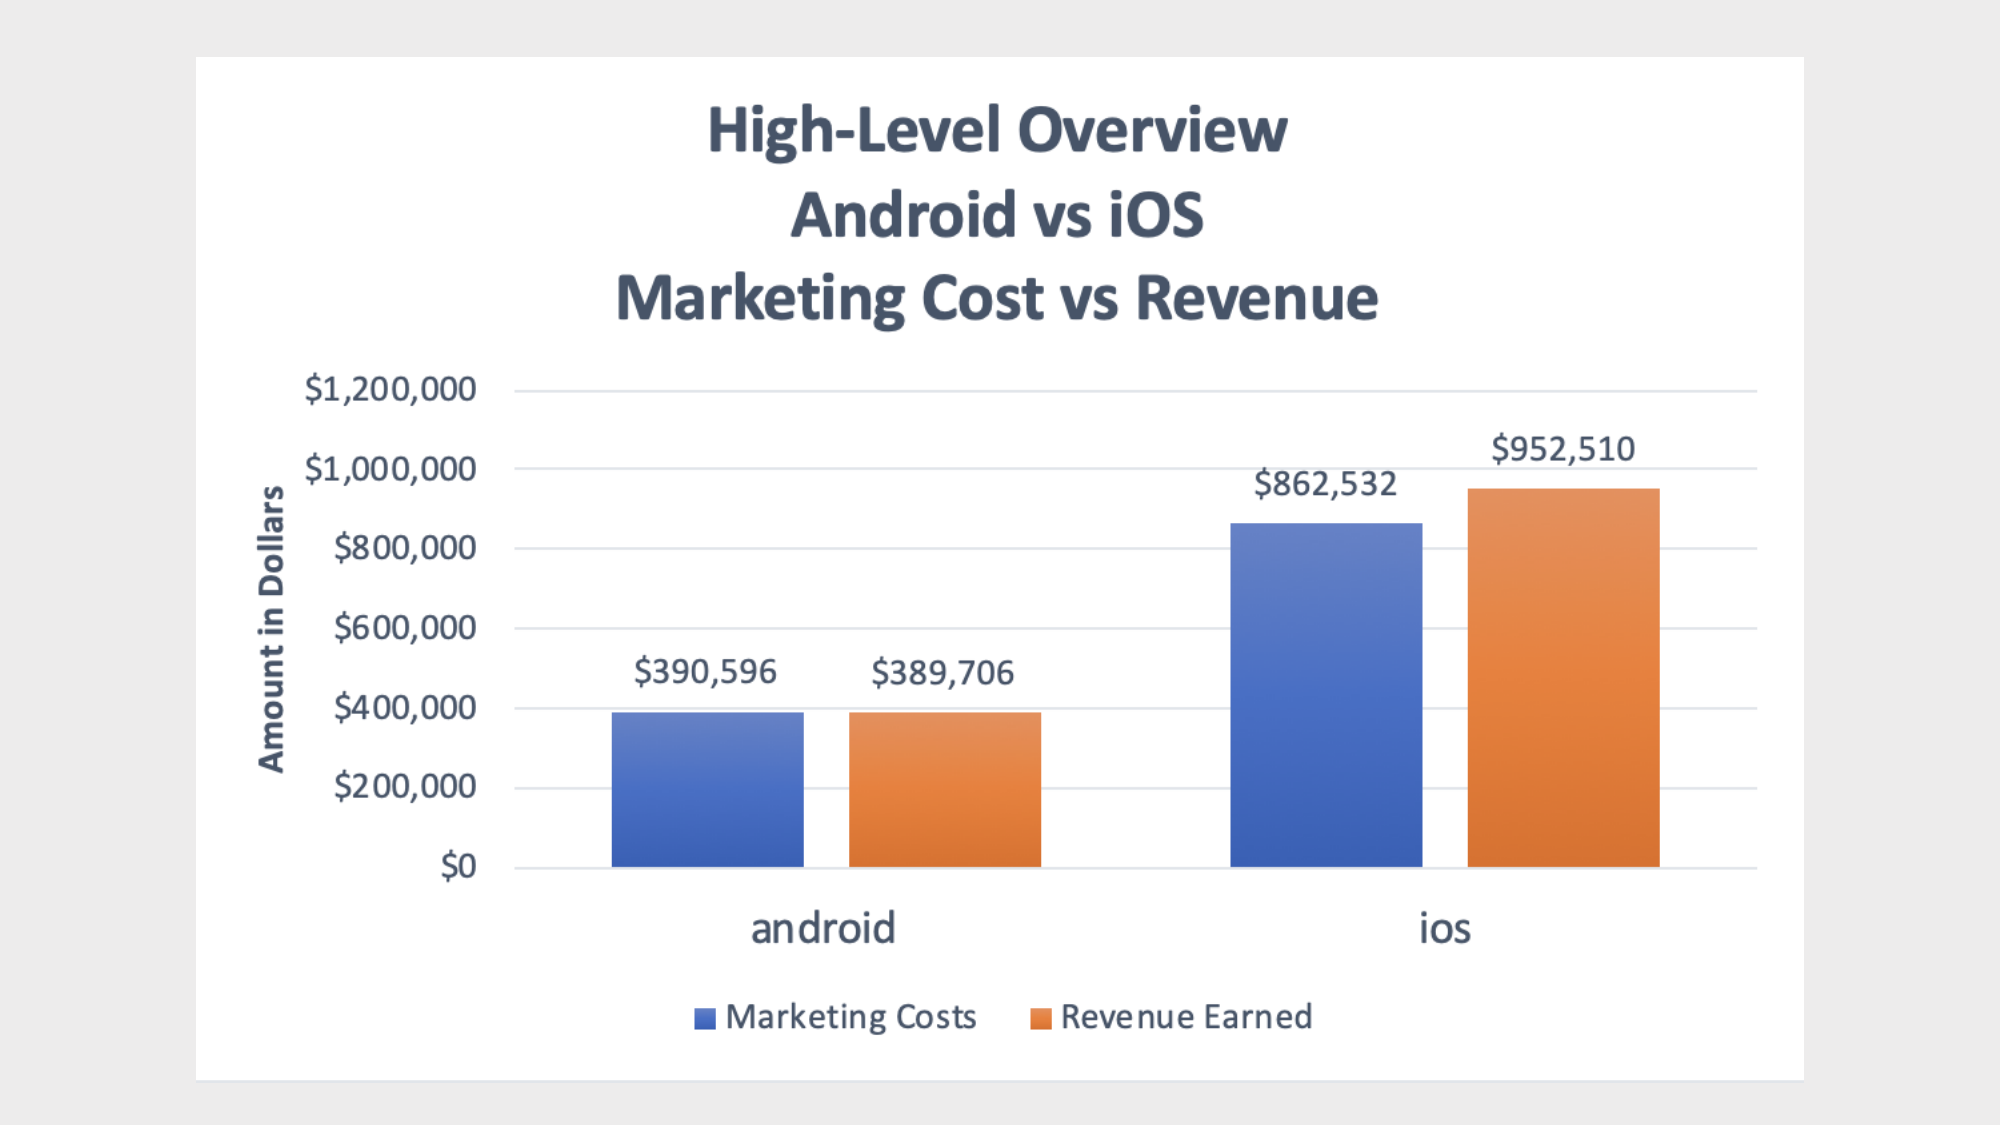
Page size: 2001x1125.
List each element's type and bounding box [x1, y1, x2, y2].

picture [196, 57, 1804, 1084]
